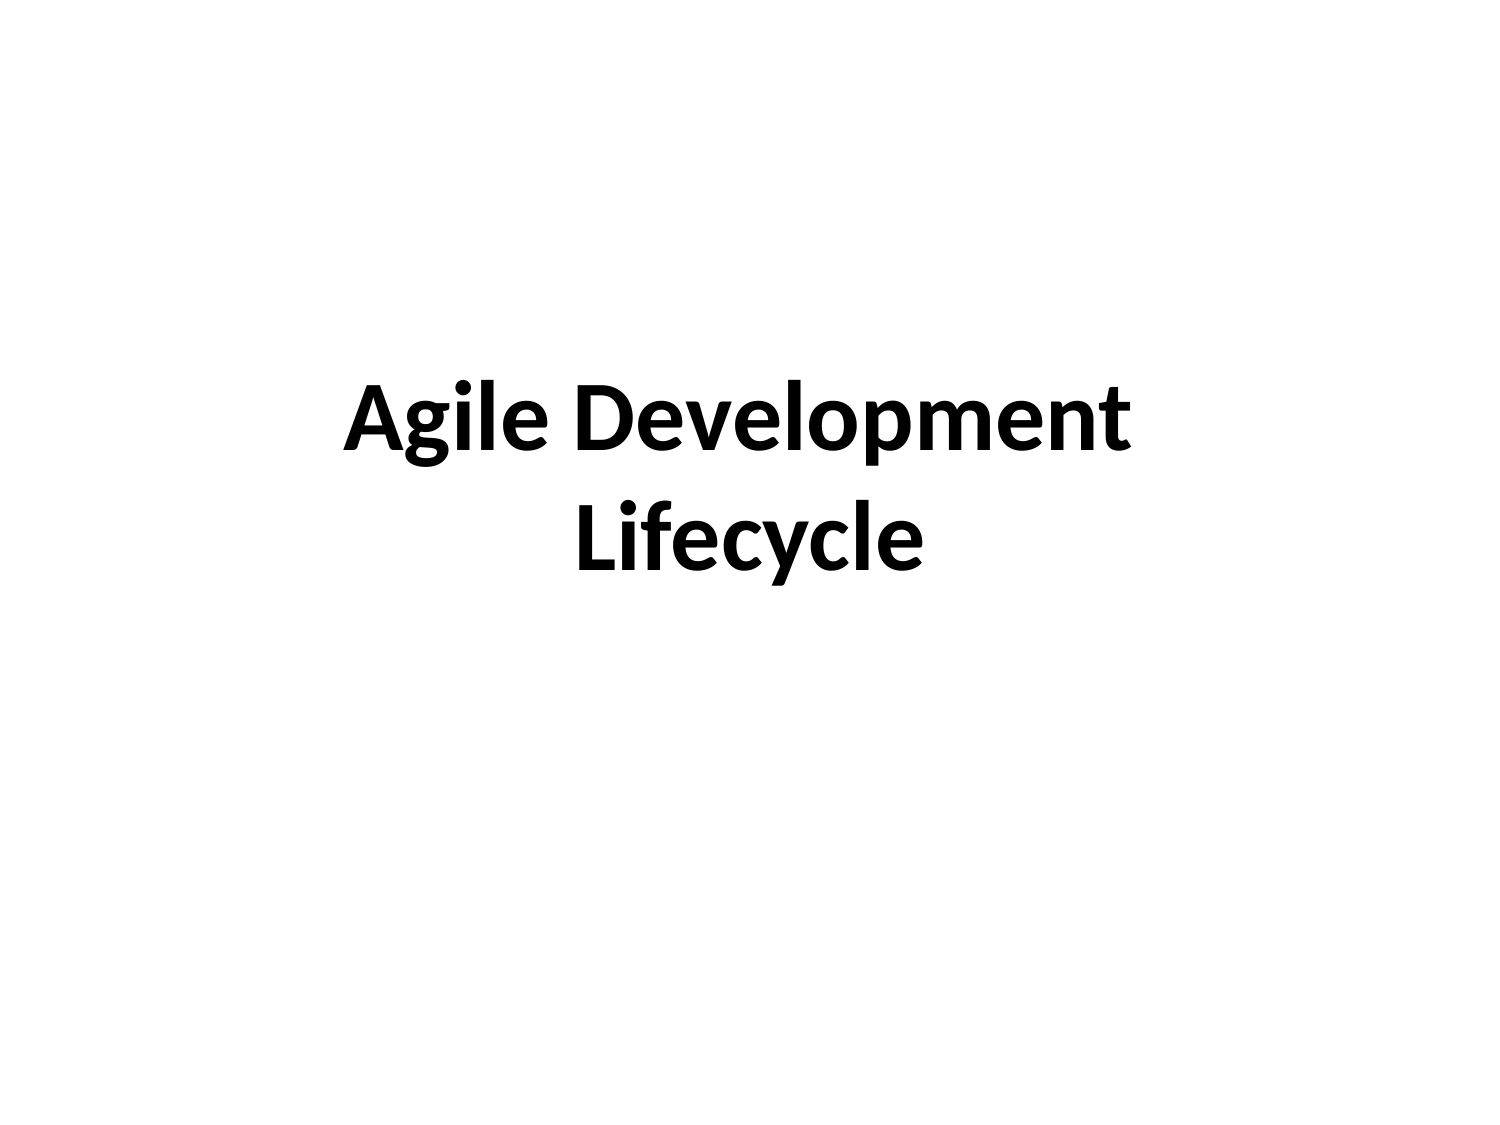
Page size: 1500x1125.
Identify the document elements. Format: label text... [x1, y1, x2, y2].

title Agile Development Lifecycle [112, 349, 1388, 591]
